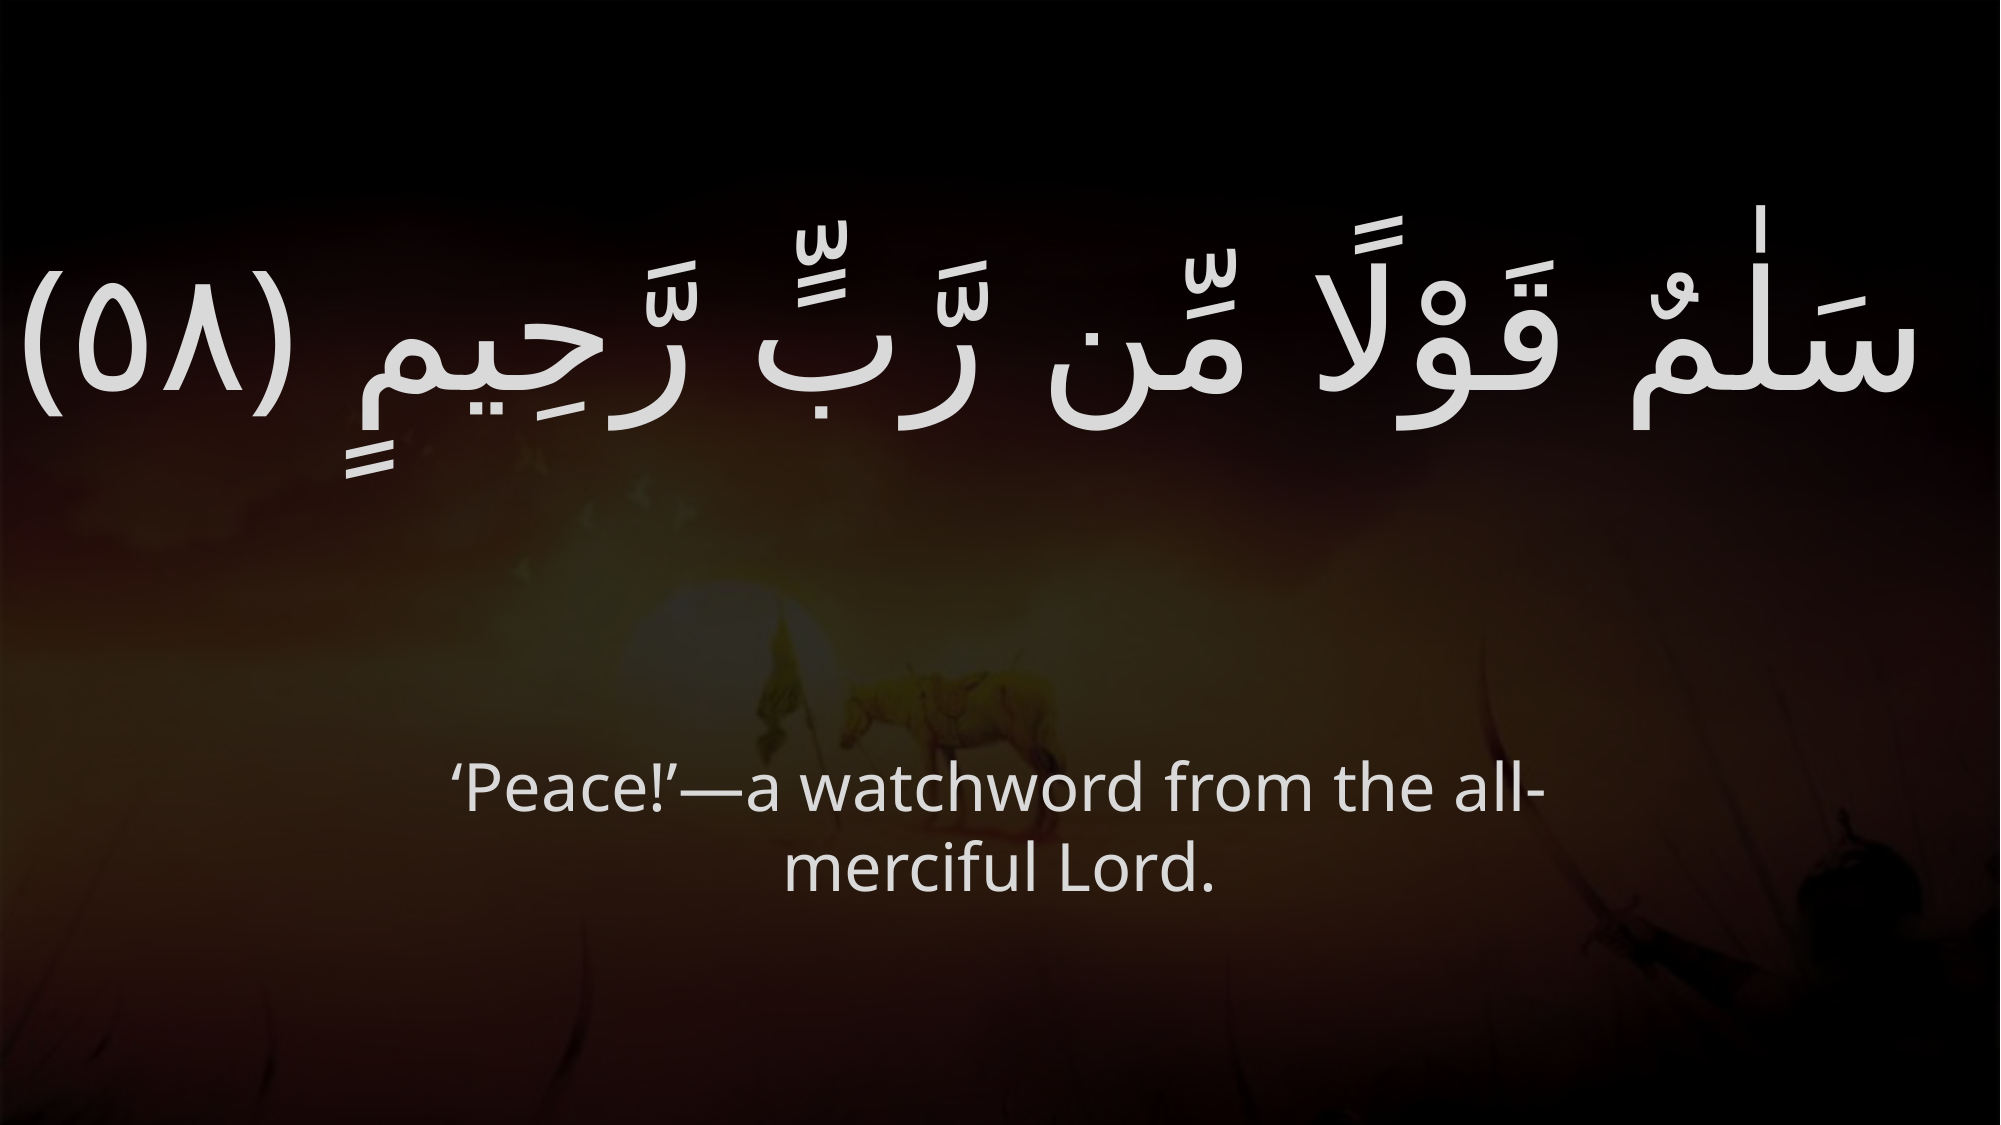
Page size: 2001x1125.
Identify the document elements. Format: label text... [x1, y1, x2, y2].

list ‘Peace!’—a watchword from the all-merciful Lord. [356, 737, 1644, 1050]
title سَلٰمٌ قَوْلًا مِّن رَّبٍّ رَّحِيمٍ ﴿٥٨﴾ [0, 200, 2000, 388]
